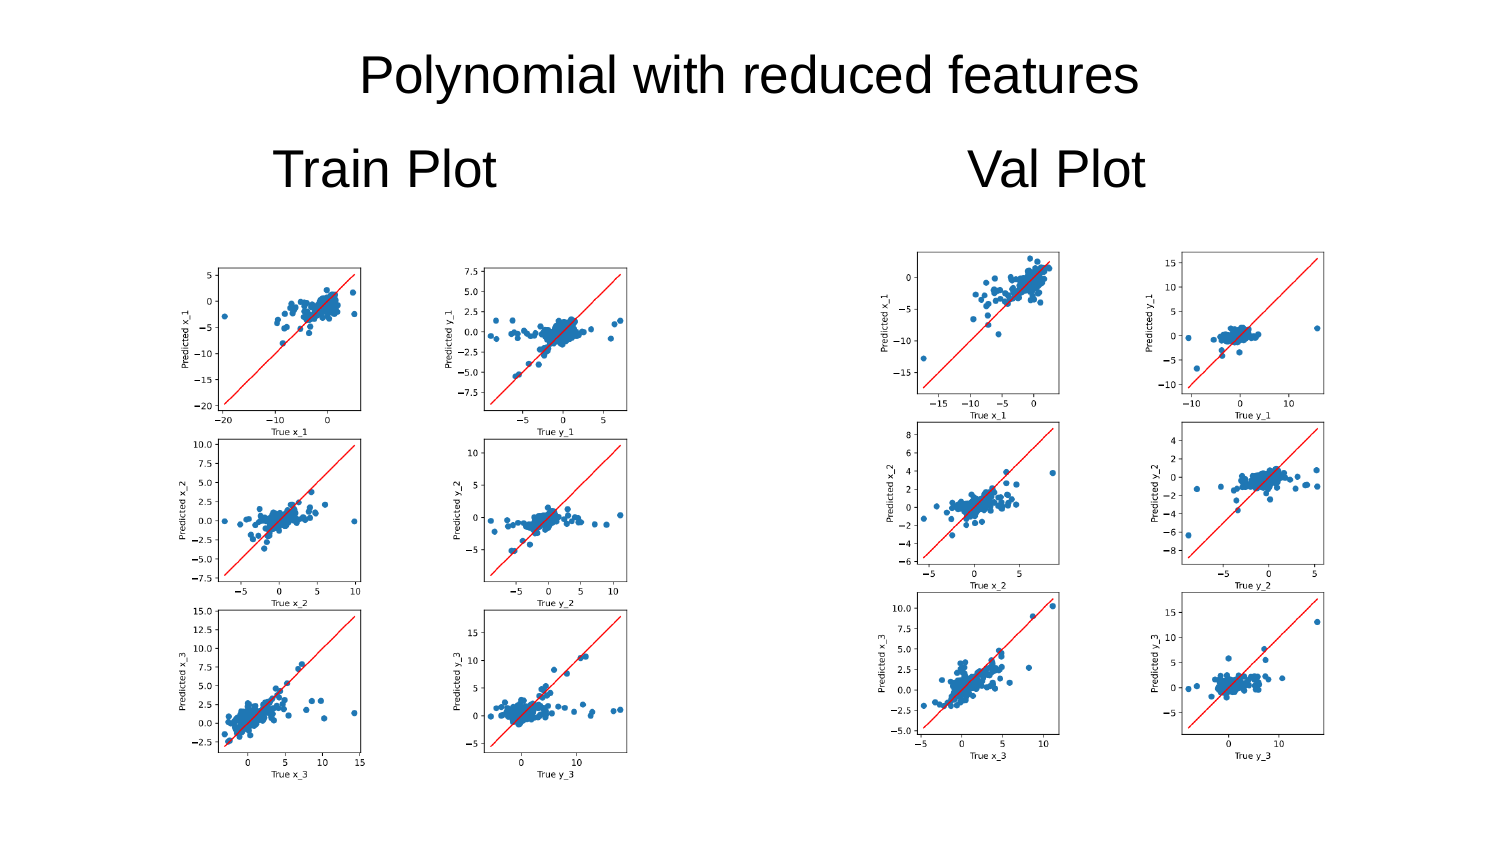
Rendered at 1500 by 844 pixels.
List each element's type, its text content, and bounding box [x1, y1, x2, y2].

title Polynomial with reduced features [51, 26, 1449, 120]
text_box Train Plot Val Plot [51, 120, 1449, 214]
picture [160, 236, 654, 788]
picture [864, 236, 1340, 771]
